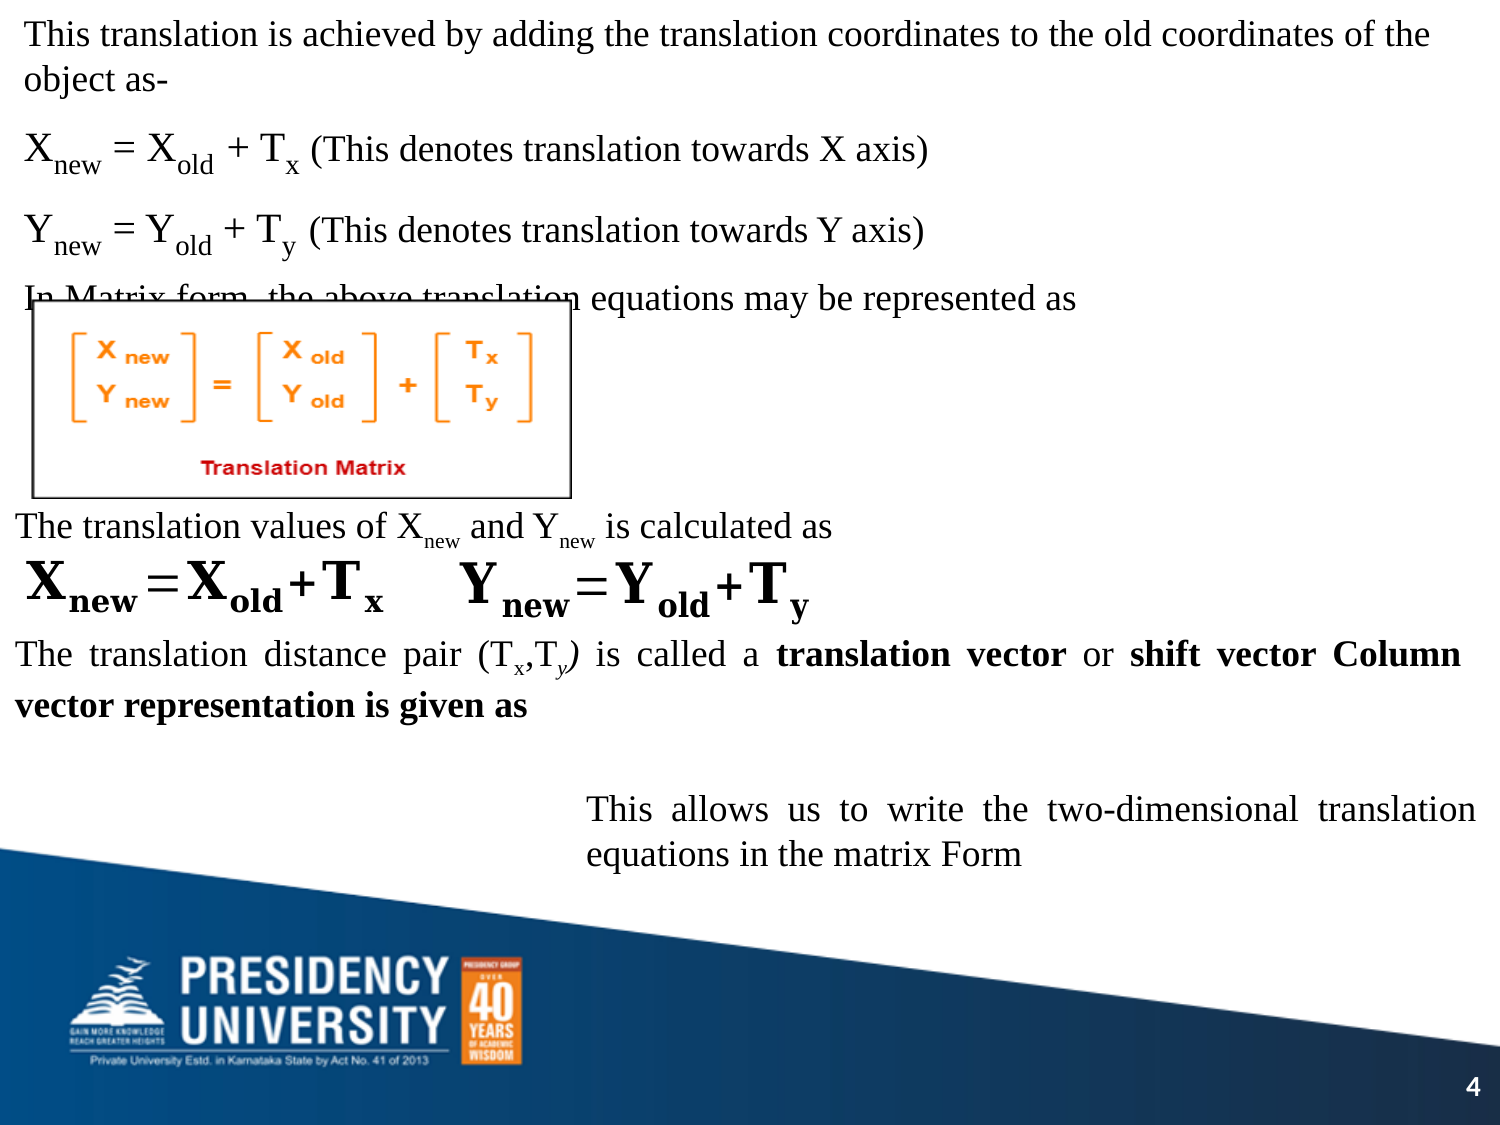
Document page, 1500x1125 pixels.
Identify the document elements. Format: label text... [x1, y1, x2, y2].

text_box The translation values of Xnew and Ynew is calculated as [0, 493, 1500, 560]
text_box This translation is achieved by adding the translation coordinates to the old coordinates of the object as- Xnew = Xold + Tx (This denotes translation towards X axis) Ynew = Yold + Ty (This denotes translation towards Y axis) In Matrix form, the above translation equations may be represented as [9, 1, 1500, 326]
picture [0, 845, 1500, 1125]
text_box The translation distance pair (Tx,Ty) is called a translation vector or shift vector Column vector representation is given as [0, 621, 1493, 733]
slide_number 4 [1158, 1054, 1496, 1115]
picture [31, 299, 572, 499]
